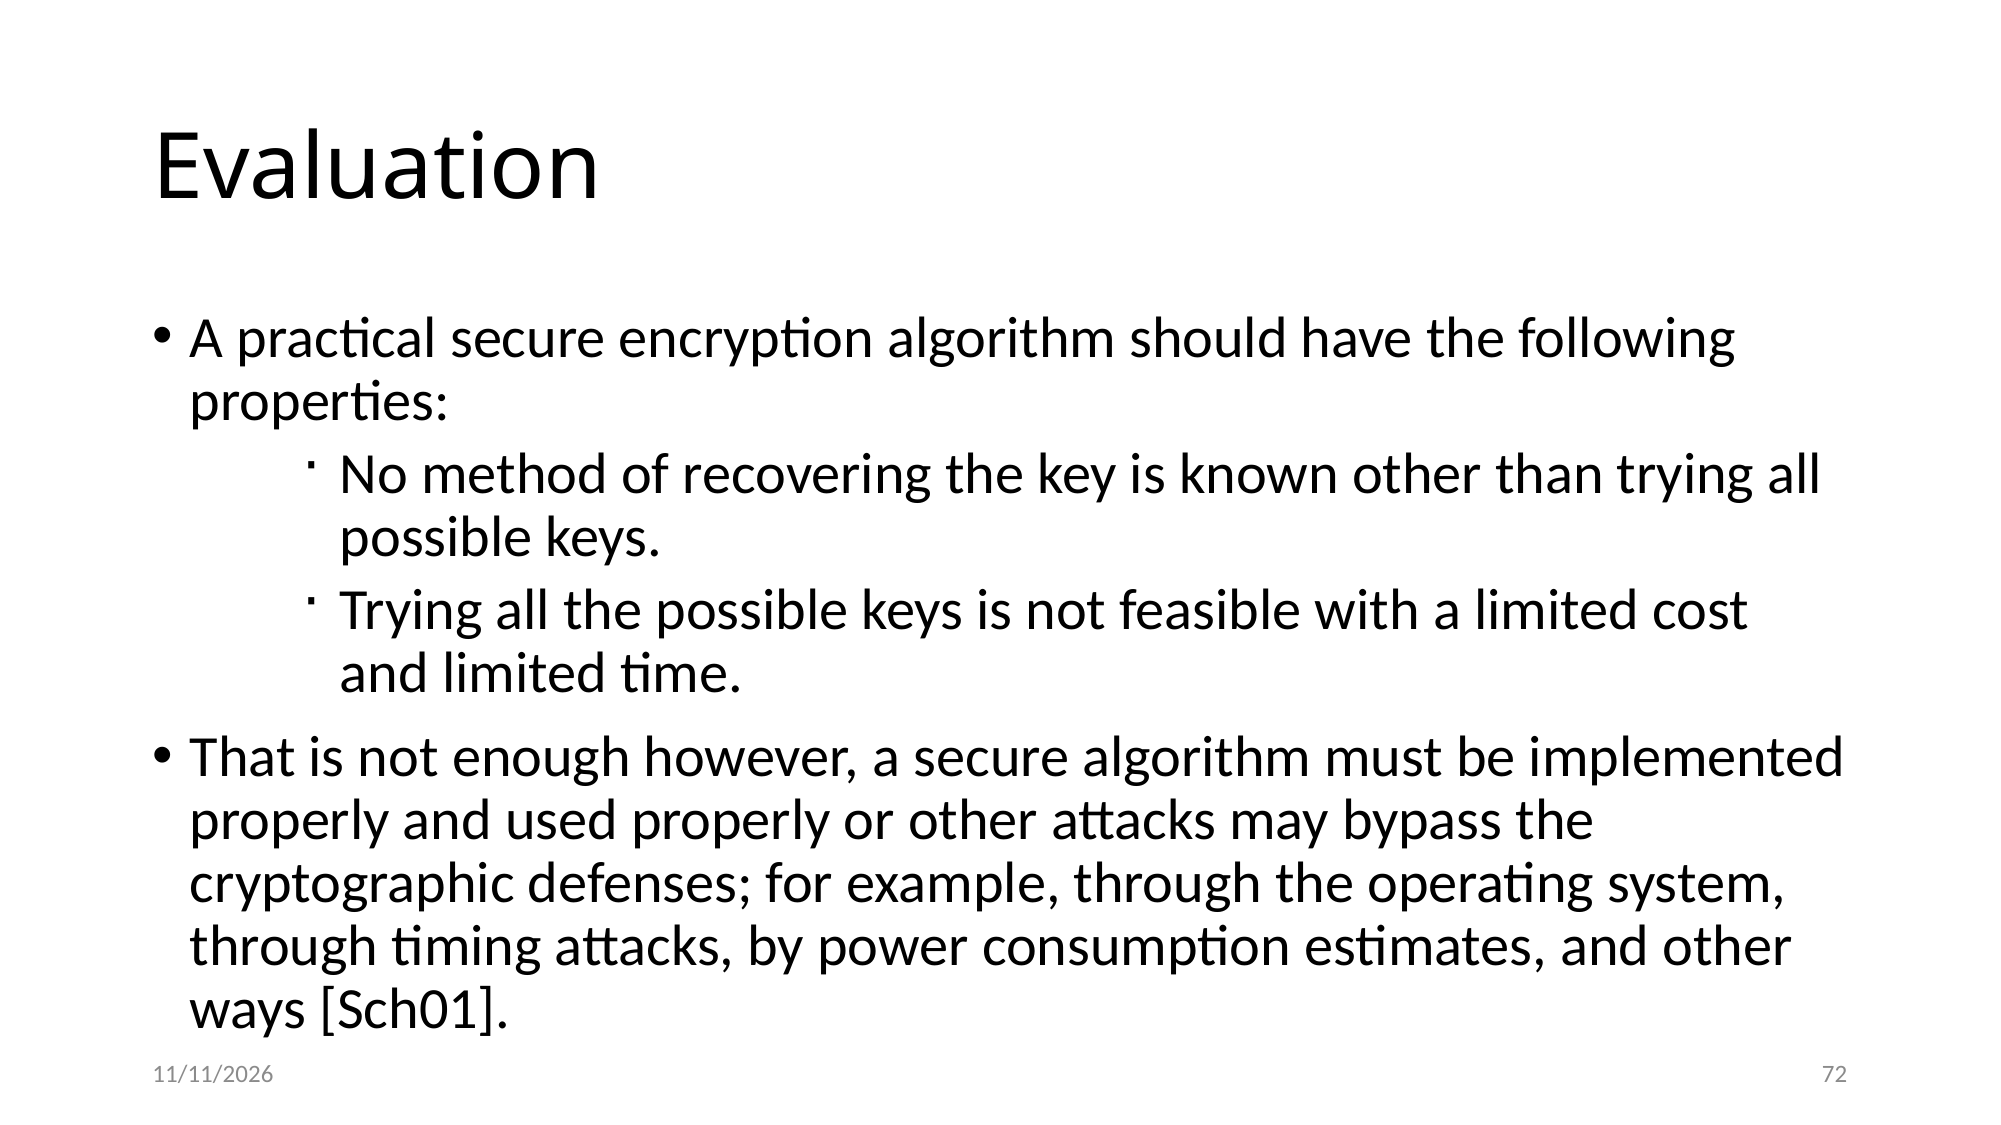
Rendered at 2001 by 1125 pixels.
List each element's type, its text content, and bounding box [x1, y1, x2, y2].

title Evaluation [137, 59, 1863, 278]
slide_number 72 [1412, 1042, 1863, 1103]
list A practical secure encryption algorithm should have the following properties: No method of recovering the key is known other than trying all possible keys. Trying all the possible keys is not feasible with a limited cost and limited time. That is not enough however, a secure algorithm must be implemented properly and used properly or other attacks may bypass the cryptographic defenses; for example, through the operating system, through timing attacks, by power consumption estimates, and other ways [Sch01]. [137, 299, 1863, 1014]
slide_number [137, 1042, 588, 1103]
